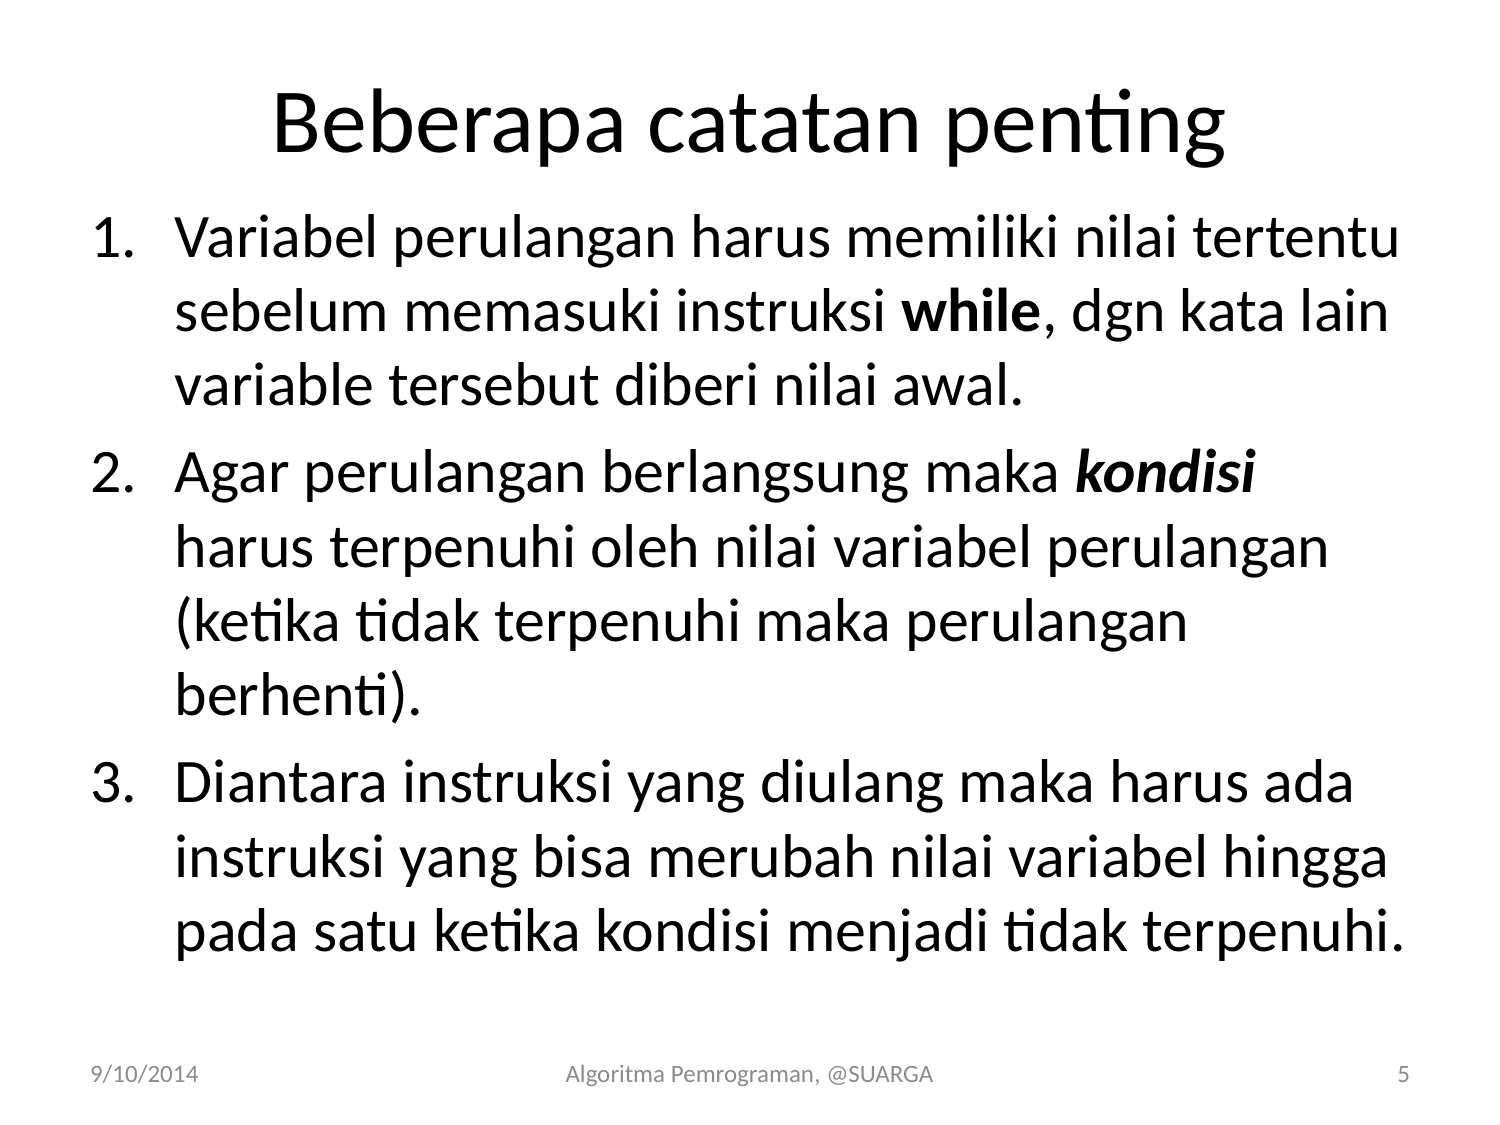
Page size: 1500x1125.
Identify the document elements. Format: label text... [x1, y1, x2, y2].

title Beberapa catatan penting [75, 45, 1425, 187]
footer Algoritma Pemrograman, @SUARGA [512, 1042, 988, 1103]
list Variabel perulangan harus memiliki nilai tertentu sebelum memasuki instruksi while, dgn kata lain variable tersebut diberi nilai awal. Agar perulangan berlangsung maka kondisi harus terpenuhi oleh nilai variabel perulangan (ketika tidak terpenuhi maka perulangan berhenti). Diantara instruksi yang diulang maka harus ada instruksi yang bisa merubah nilai variabel hingga pada satu ketika kondisi menjadi tidak terpenuhi. [75, 187, 1425, 1063]
slide_number 5 [1074, 1042, 1425, 1103]
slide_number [75, 1042, 425, 1103]
